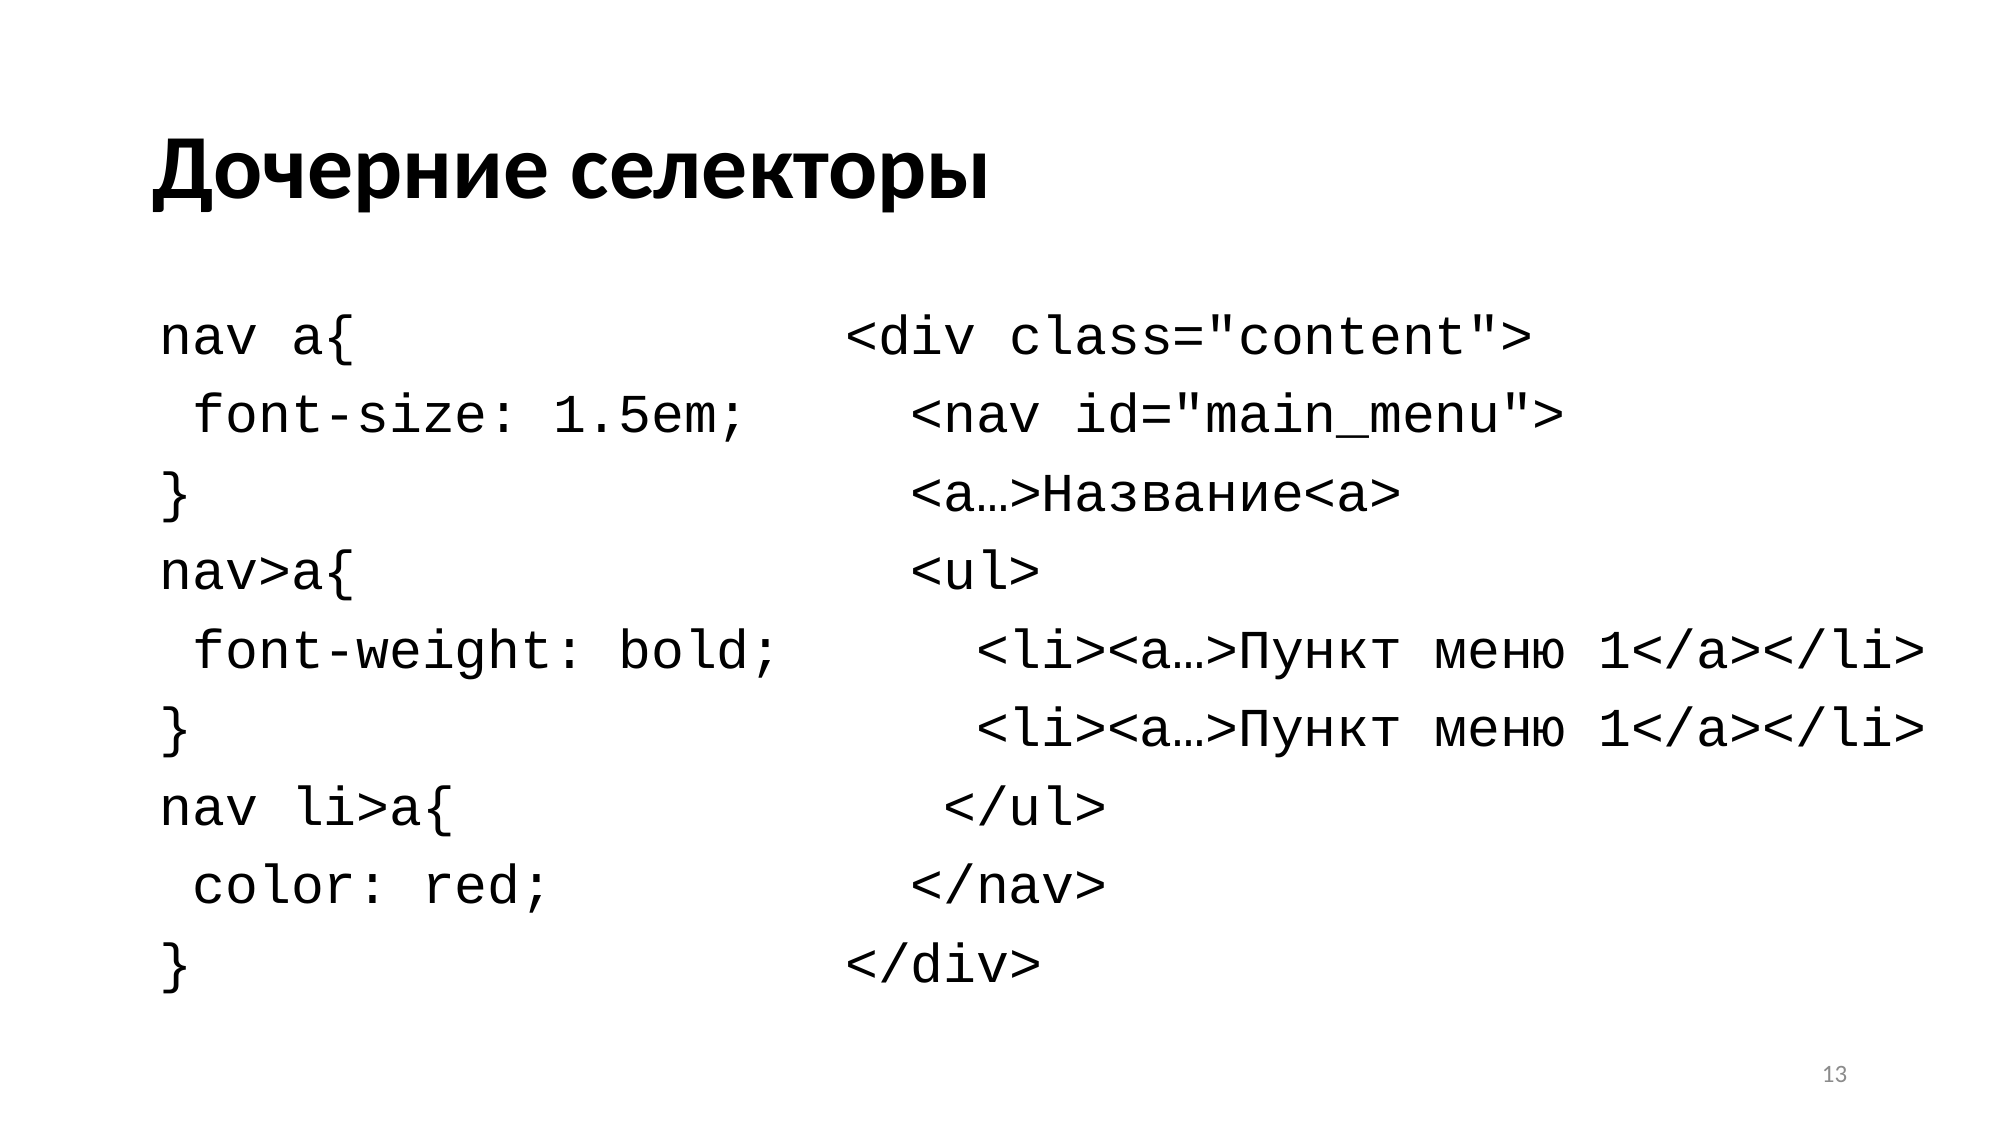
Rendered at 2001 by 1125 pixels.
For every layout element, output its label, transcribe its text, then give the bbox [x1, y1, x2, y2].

list nav a{ font-size: 1.5em; } nav>a{ font-weight: bold; } nav li>a{ color: red; } [137, 299, 805, 1014]
list <div class="content"> <nav id="main_menu"> <a…>Название<a> <ul> <li><a…>Пункт меню 1</a></li> <li><a…>Пункт меню 1</a></li> </ul> </nav> </div> [822, 299, 1956, 1014]
title Дочерние селекторы [137, 59, 1863, 278]
slide_number 13 [1412, 1042, 1863, 1103]
